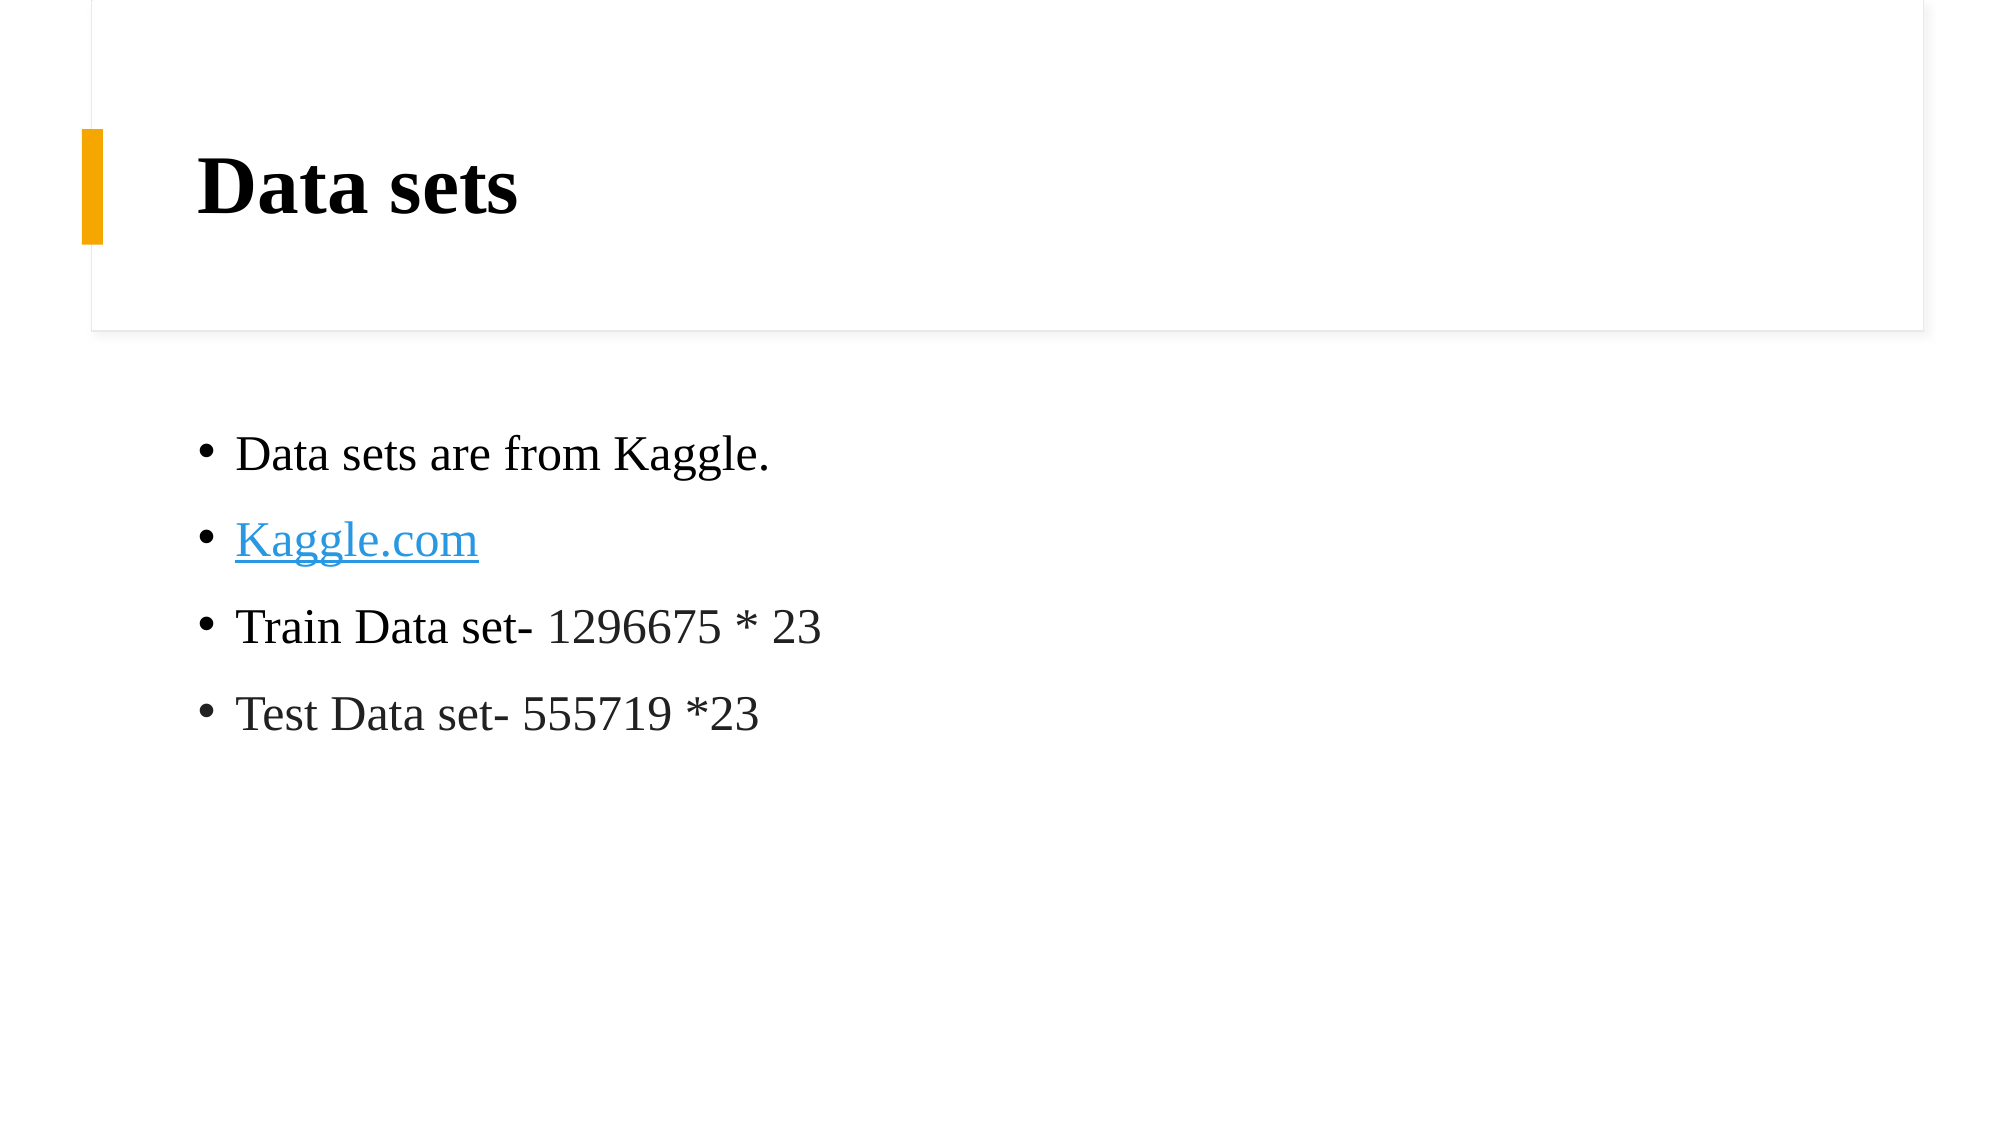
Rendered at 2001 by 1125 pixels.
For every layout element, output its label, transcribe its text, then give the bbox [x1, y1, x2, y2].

list Data sets are from Kaggle. Kaggle.com Train Data set- 1296675 * 23 Test Data set- 555719 *23 [183, 406, 1851, 1013]
title Data sets [183, 90, 1851, 284]
